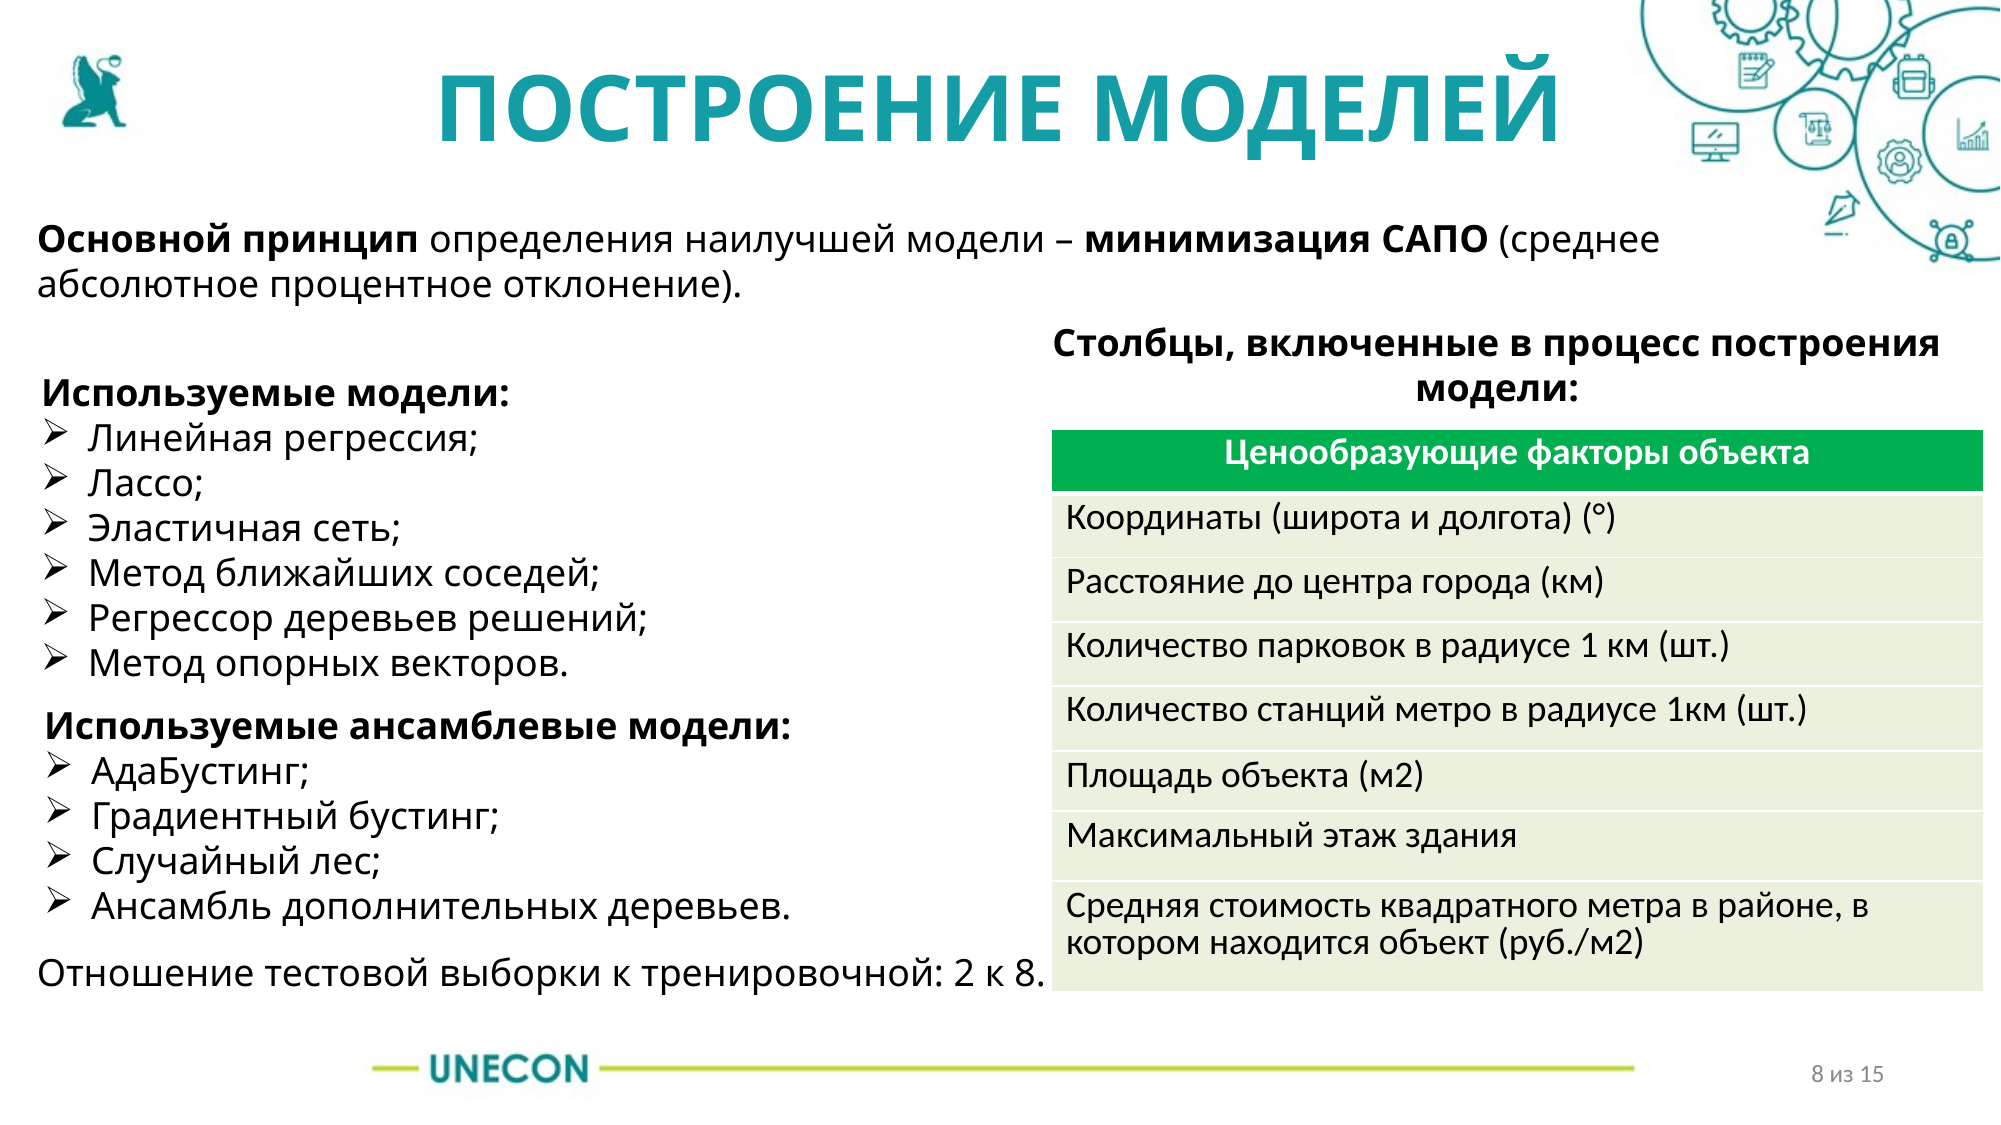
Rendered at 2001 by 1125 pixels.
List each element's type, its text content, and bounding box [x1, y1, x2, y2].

table_cell Средняя стоимость квадратного метра в районе, в котором находится объект (руб./м2) [1052, 882, 1983, 991]
table_cell Площадь объекта (м2) [1052, 752, 1983, 810]
table_cell Координаты (широта и долгота) (°) [1052, 496, 1983, 557]
title ПОСТРОЕНИЕ МОДЕЛЕЙ [99, 11, 1900, 199]
text_box Столбцы, включенные в процесс построения модели: [1011, 312, 1983, 417]
text_box Основной принцип определения наилучшей модели – минимизация САПО (среднее абсолютное процентное отклонение). [22, 207, 1790, 312]
slide_number 8 из 15 [1433, 1042, 1900, 1103]
table_header Ценообразующие факторы объекта [1052, 430, 1983, 491]
table_cell Максимальный этаж здания [1052, 812, 1983, 880]
text_box Отношение тестовой выборки к тренировочной: 2 к 8. [22, 941, 1225, 1001]
text_box Используемые ансамблевые модели: АдаБустинг; Градиентный бустинг; Случайный лес; Ансамбль дополнительных деревьев. [29, 694, 819, 935]
text_box Используемые модели: Линейная регрессия; Лассо; Эластичная сеть; Метод ближайших соседей; Регрессор деревьев решений; Метод опорных векторов. [26, 361, 1027, 692]
table_cell Количество станций метро в радиусе 1км (шт.) [1052, 687, 1983, 750]
table_cell Расстояние до центра города (км) [1052, 558, 1983, 621]
picture [0, 0, 2001, 1125]
table_cell Количество парковок в радиусе 1 км (шт.) [1052, 623, 1983, 685]
